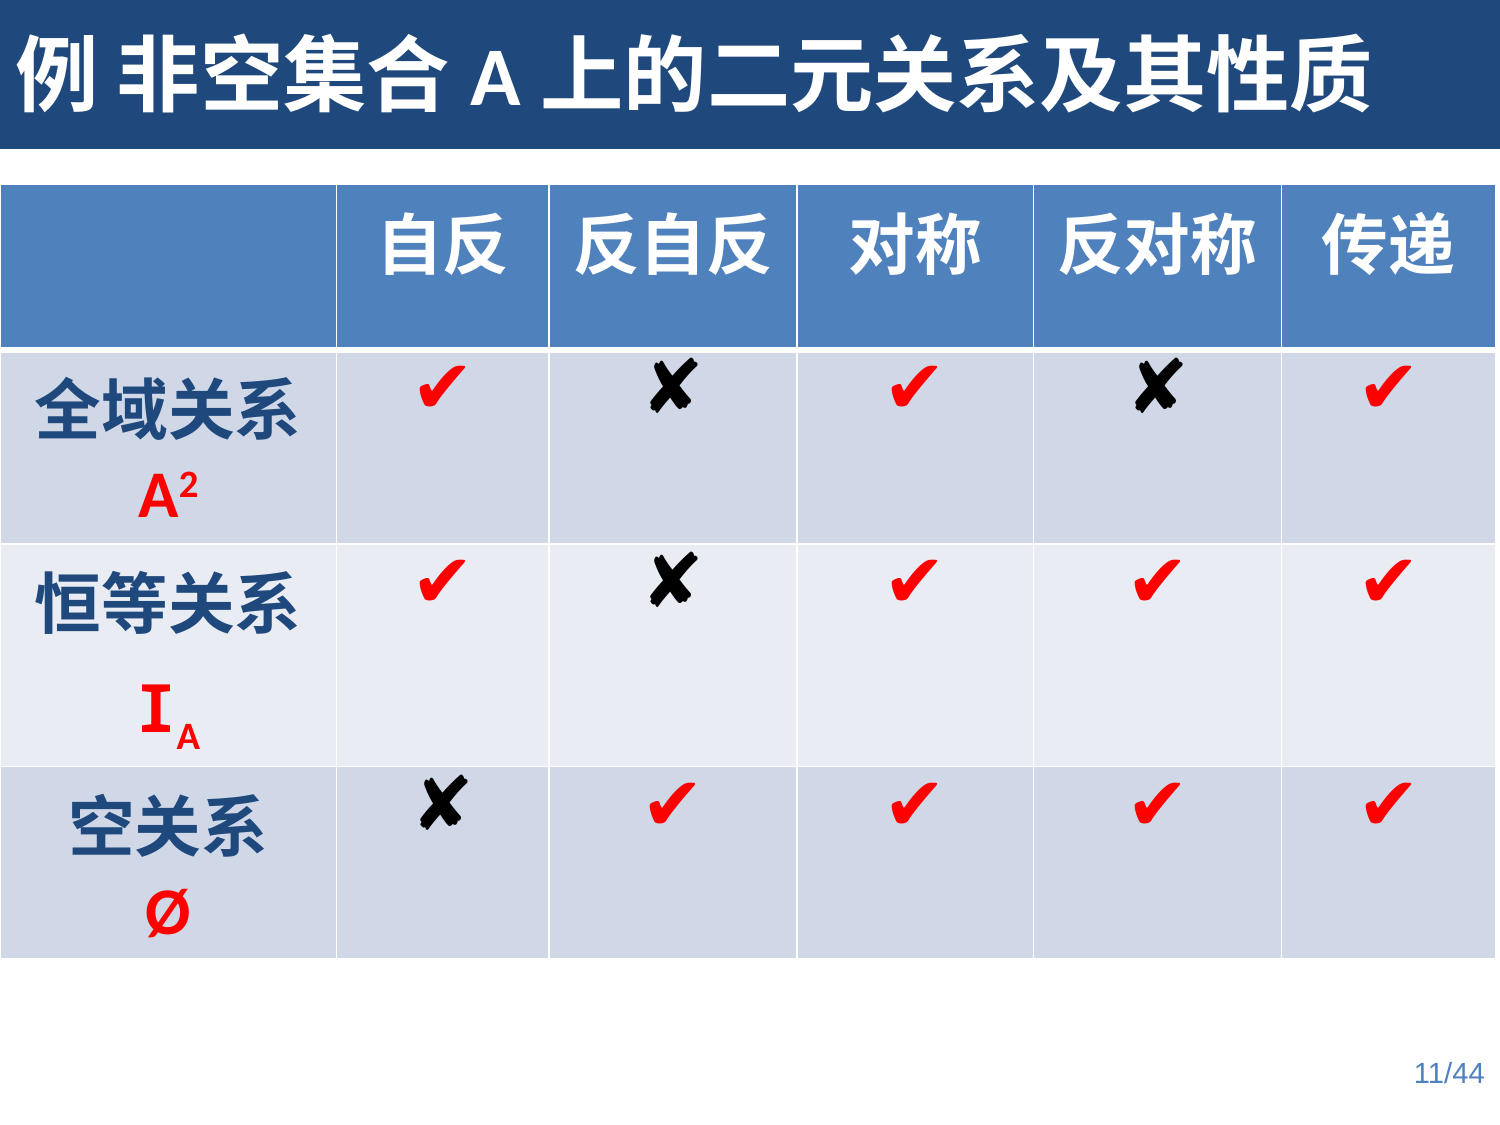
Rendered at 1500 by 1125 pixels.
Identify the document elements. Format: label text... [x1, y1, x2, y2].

table_cell ✔ [798, 353, 1033, 543]
table_cell ✔ [337, 545, 548, 766]
table_cell 恒等关系 IA [1, 545, 336, 766]
table_cell ✘ [550, 353, 796, 543]
table_header 自反 [337, 185, 548, 347]
table_cell ✔ [1282, 767, 1495, 958]
table_header 反自反 [550, 185, 796, 347]
table_cell 空关系 Ø [1, 767, 336, 958]
table_header [1, 185, 336, 347]
table_cell ✔ [1282, 353, 1495, 543]
table_cell ✔ [550, 767, 796, 958]
table_cell ✘ [337, 767, 548, 958]
table_cell ✔ [1282, 545, 1495, 766]
table_cell ✔ [798, 545, 1033, 766]
table_cell ✘ [550, 545, 796, 766]
table_cell ✘ [1034, 353, 1281, 543]
table_cell ✔ [798, 767, 1033, 958]
table_header 反对称 [1034, 185, 1281, 347]
table_cell 全域关系 A2 [1, 353, 336, 543]
table_header 对称 [798, 185, 1033, 347]
table_header 传递 [1282, 185, 1495, 347]
title 例 非空集合A上的二元关系及其性质 [0, 0, 1500, 149]
table_cell ✔ [1034, 545, 1281, 766]
table_cell ✔ [337, 353, 548, 543]
slide_number 11/44 [1149, 1046, 1500, 1125]
table_cell ✔ [1034, 767, 1281, 958]
